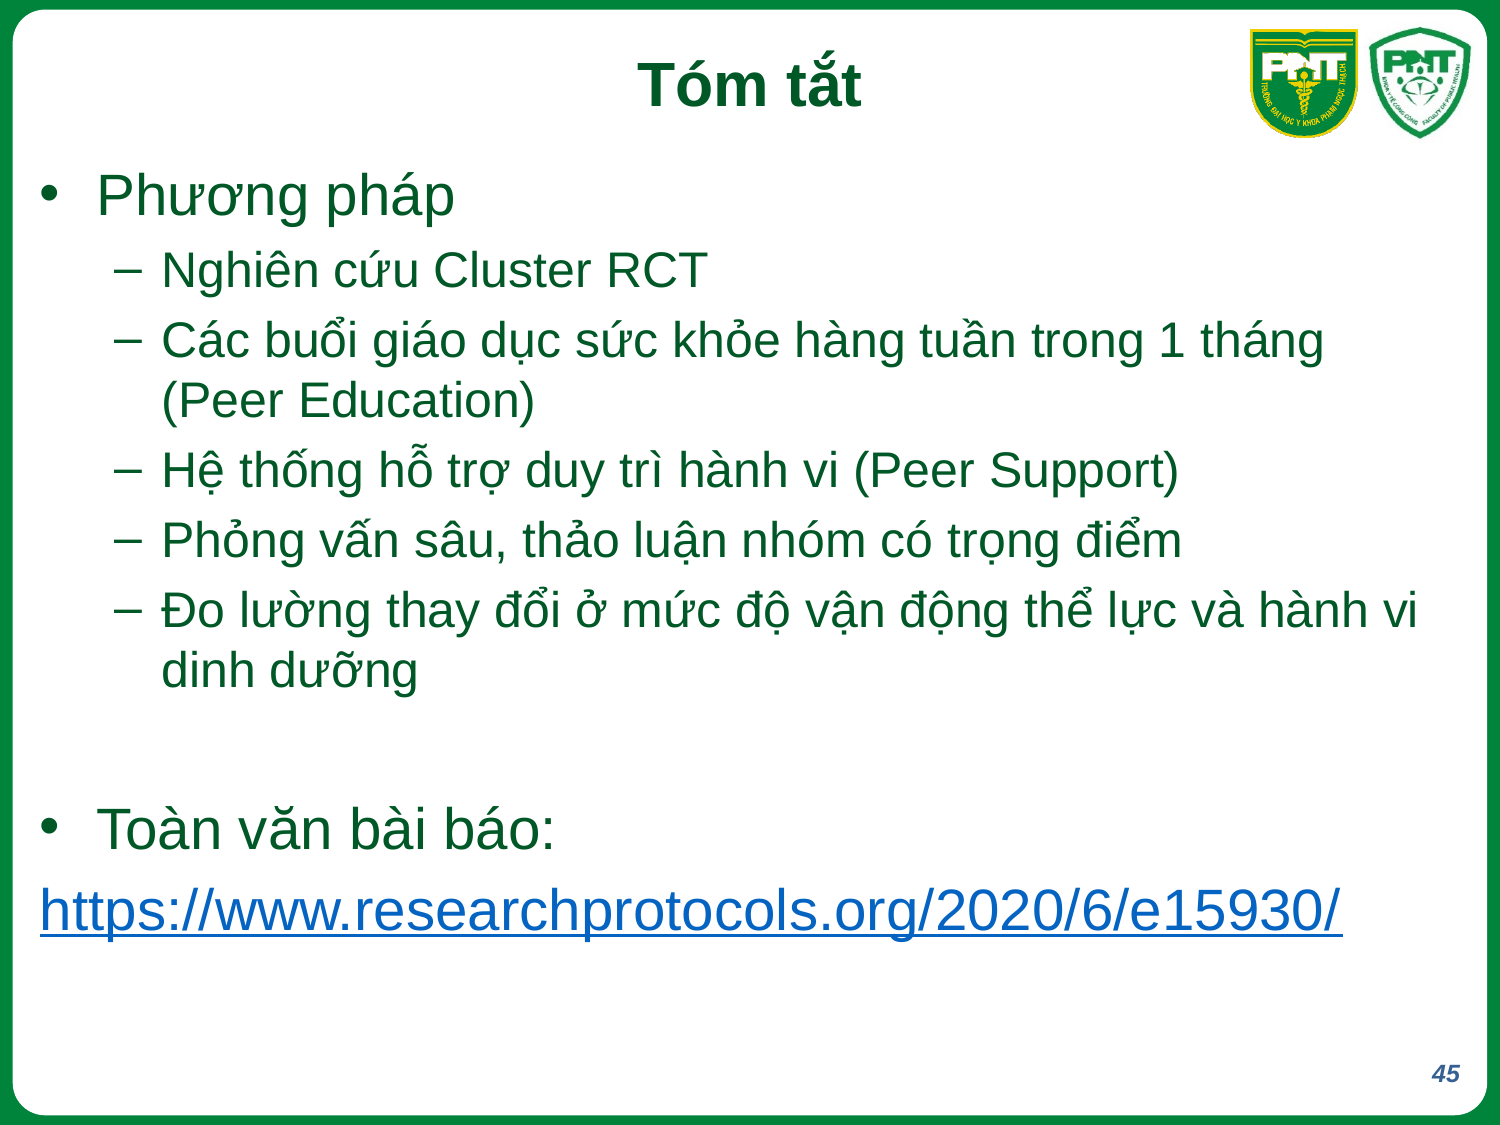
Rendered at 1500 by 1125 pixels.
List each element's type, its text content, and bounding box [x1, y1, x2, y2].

picture [1364, 138, 1475, 143]
title Tóm tắt [24, 24, 1476, 138]
slide_number 45 [1125, 1042, 1475, 1103]
list Phương pháp Nghiên cứu Cluster RCT Các buổi giáo dục sức khỏe hàng tuần trong 1 tháng (Peer Education) Hệ thống hỗ trợ duy trì hành vi (Peer Support) Phỏng vấn sâu, thảo luận nhóm có trọng điểm Đo lường thay đổi ở mức độ vận động thể lực và hành vi dinh dưỡng Toàn văn bài báo: https://www.researchprotocols.org/2020/6/e15930/ [24, 149, 1476, 1101]
